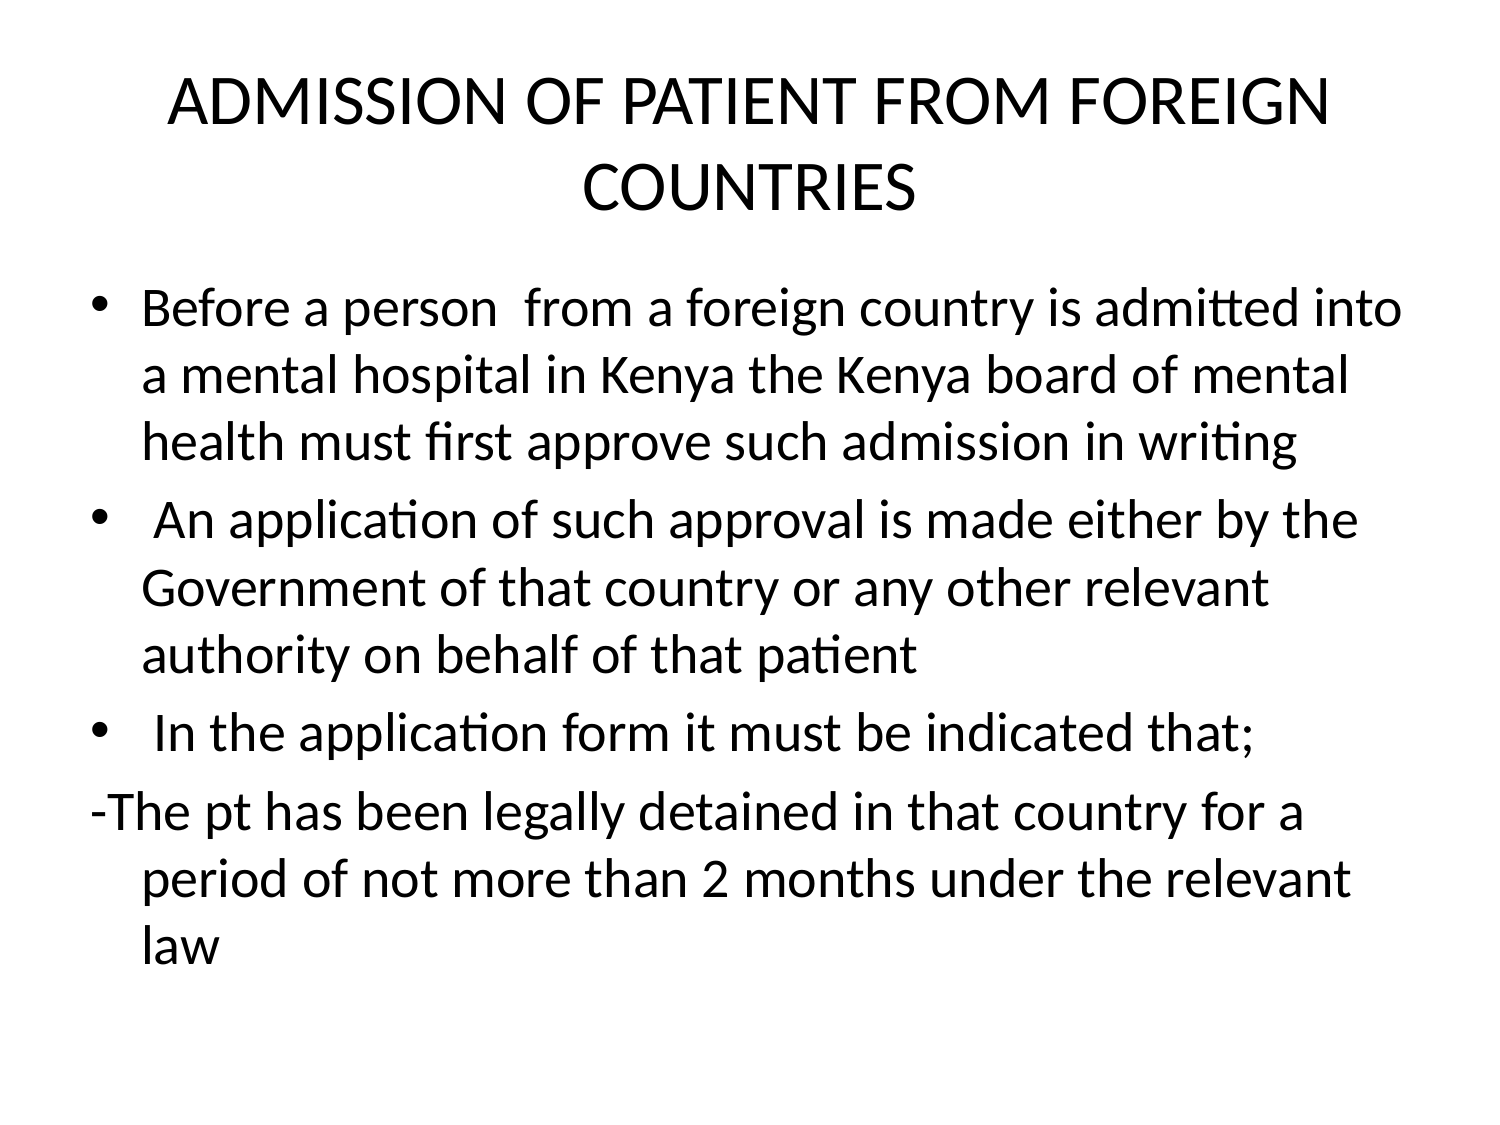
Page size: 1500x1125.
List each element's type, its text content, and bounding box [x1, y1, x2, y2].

list Before a person from a foreign country is admitted into a mental hospital in Kenya the Kenya board of mental health must first approve such admission in writing An application of such approval is made either by the Government of that country or any other relevant authority on behalf of that patient In the application form it must be indicated that; -The pt has been legally detained in that country for a period of not more than 2 months under the relevant law [75, 262, 1425, 1005]
title ADMISSION OF PATIENT FROM FOREIGN COUNTRIES [75, 45, 1425, 233]
